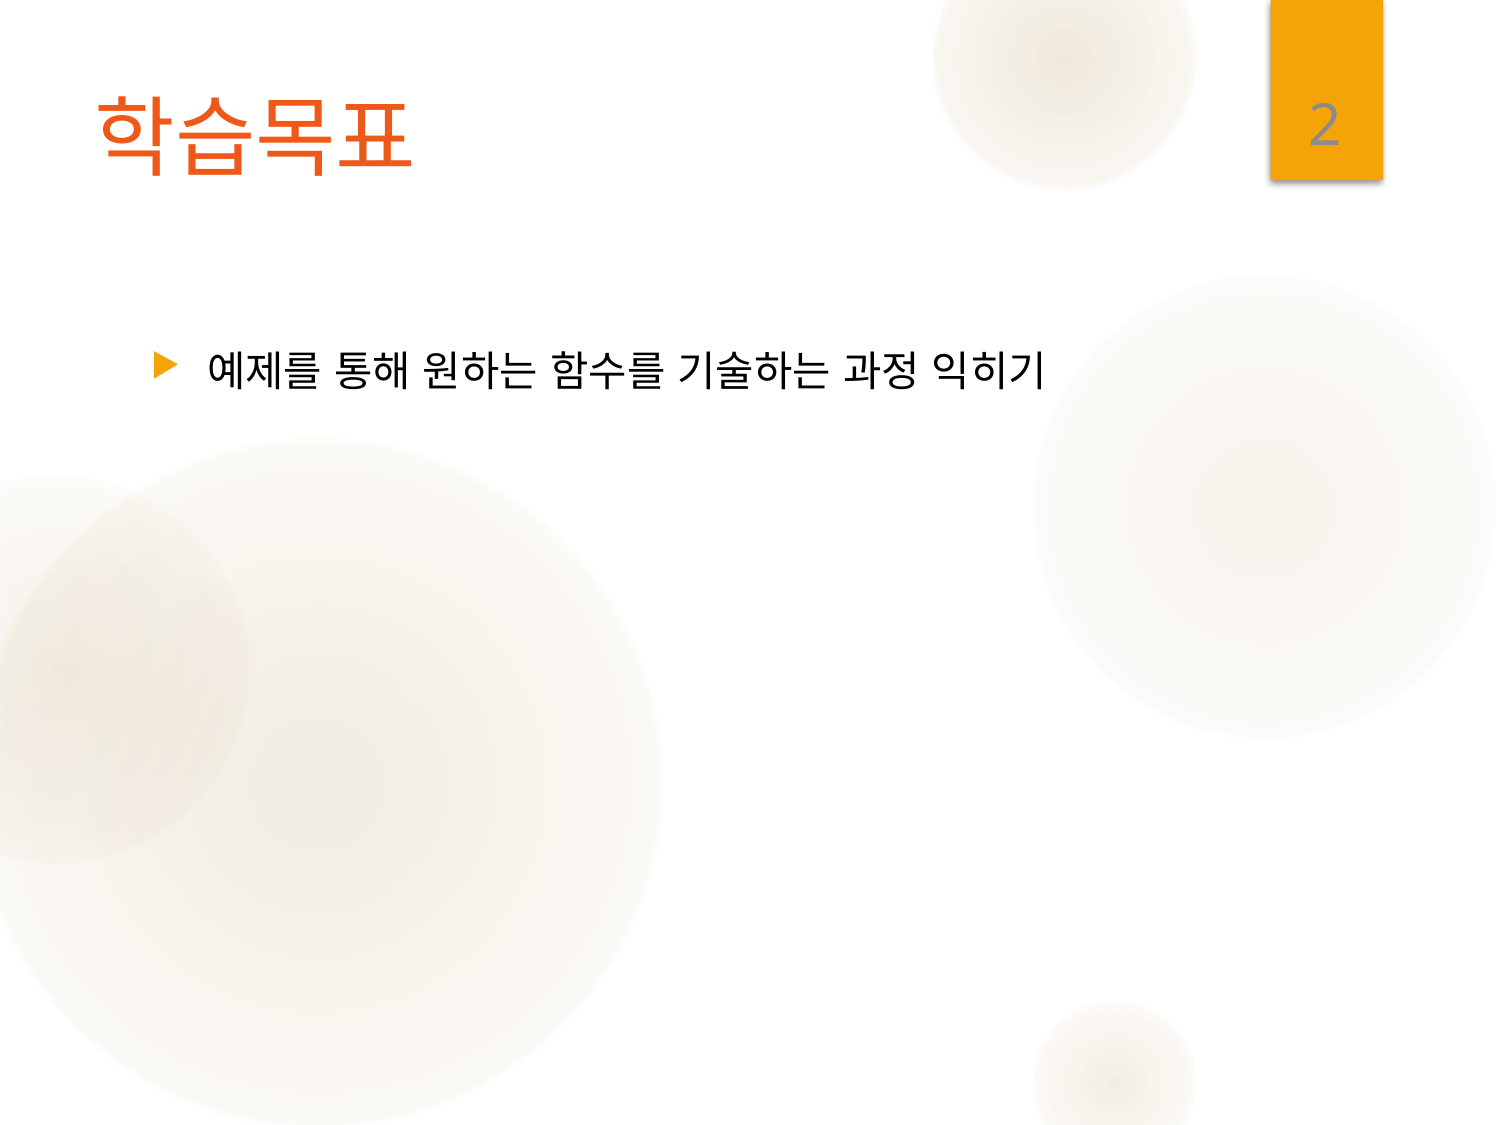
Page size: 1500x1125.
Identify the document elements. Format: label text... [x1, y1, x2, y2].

title 학습목표 [79, 74, 1237, 304]
list 예제를 통해 원하는 함수를 기술하는 과정 익히기 [135, 336, 1237, 1025]
slide_number 2 [1273, 48, 1378, 175]
